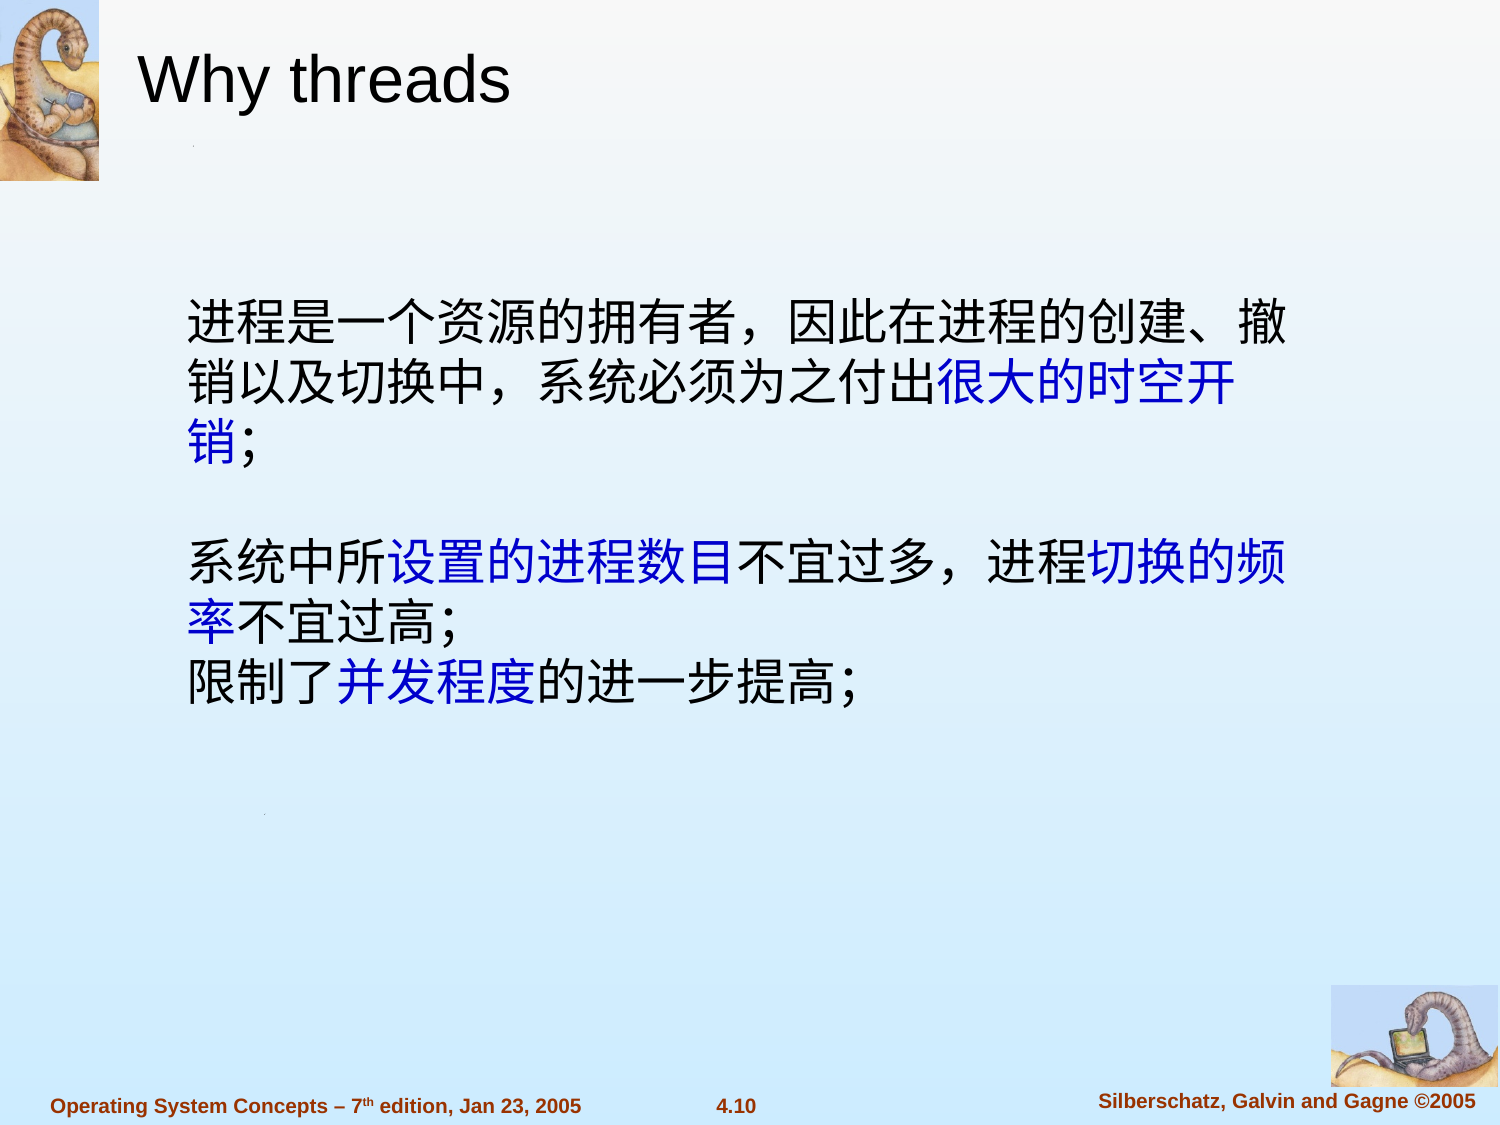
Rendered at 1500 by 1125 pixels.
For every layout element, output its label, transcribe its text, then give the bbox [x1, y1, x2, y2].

title Why threads [122, 69, 1297, 124]
picture [1331, 985, 1498, 1087]
picture [0, 0, 99, 181]
text_box [233, 27, 742, 102]
list 进程是一个资源的拥有者，因此在进程的创建、撤销以及切换中，系统必须为之付出很大的时空开销； 系统中所设置的进程数目不宜过多，进程切换的频率不宜过高； 限制了并发程度的进一步提高； [171, 282, 1325, 1022]
